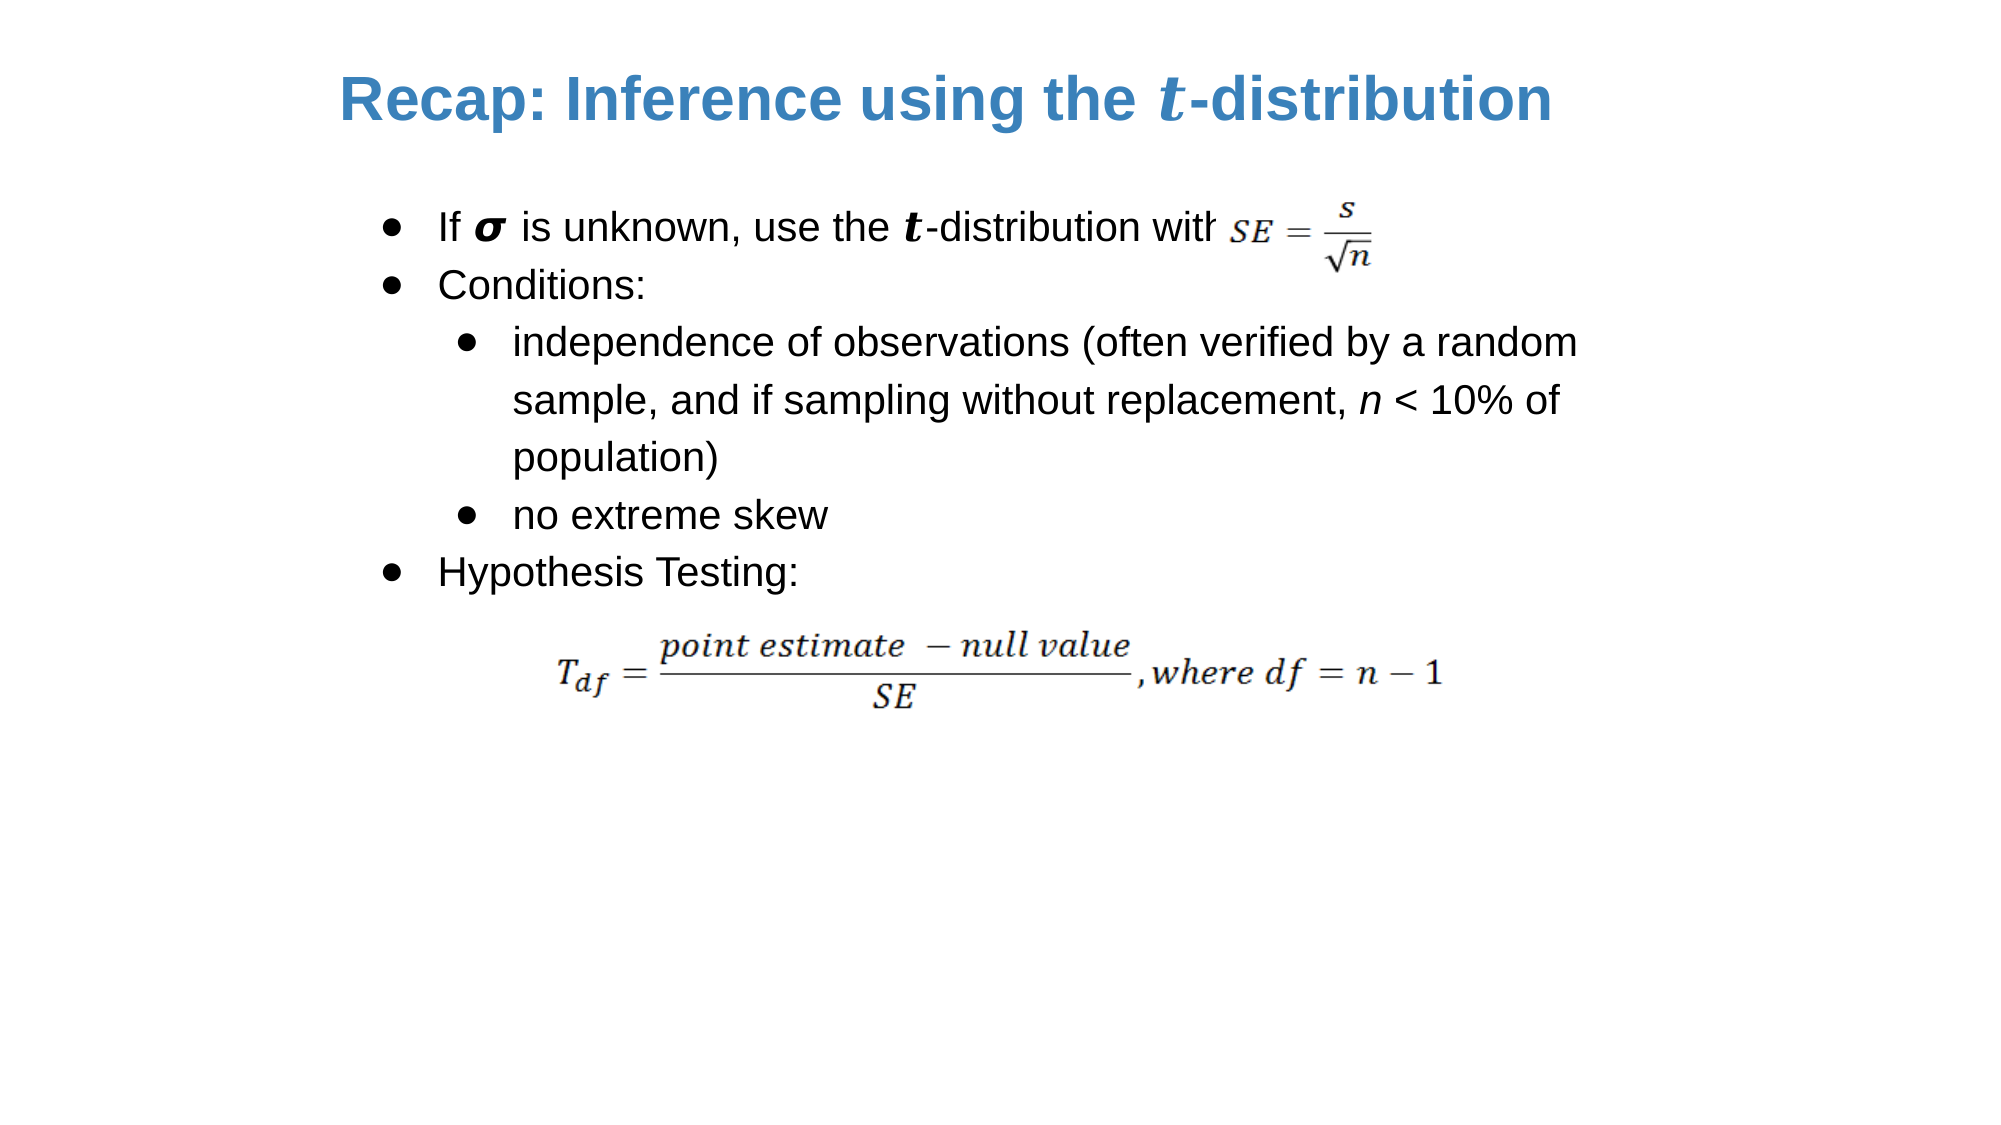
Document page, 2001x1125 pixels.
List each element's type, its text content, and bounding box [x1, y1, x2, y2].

picture [543, 625, 1457, 723]
picture [1215, 196, 1381, 274]
list If 𝞼 is unknown, use the 𝒕-distribution with Conditions: independence of observations (often verified by a random sample, and if sampling without replacement, n < 10% of population) no extreme skew Hypothesis Testing: [347, 177, 1653, 774]
title Recap: Inference using the 𝒕-distribution [324, 24, 1675, 149]
